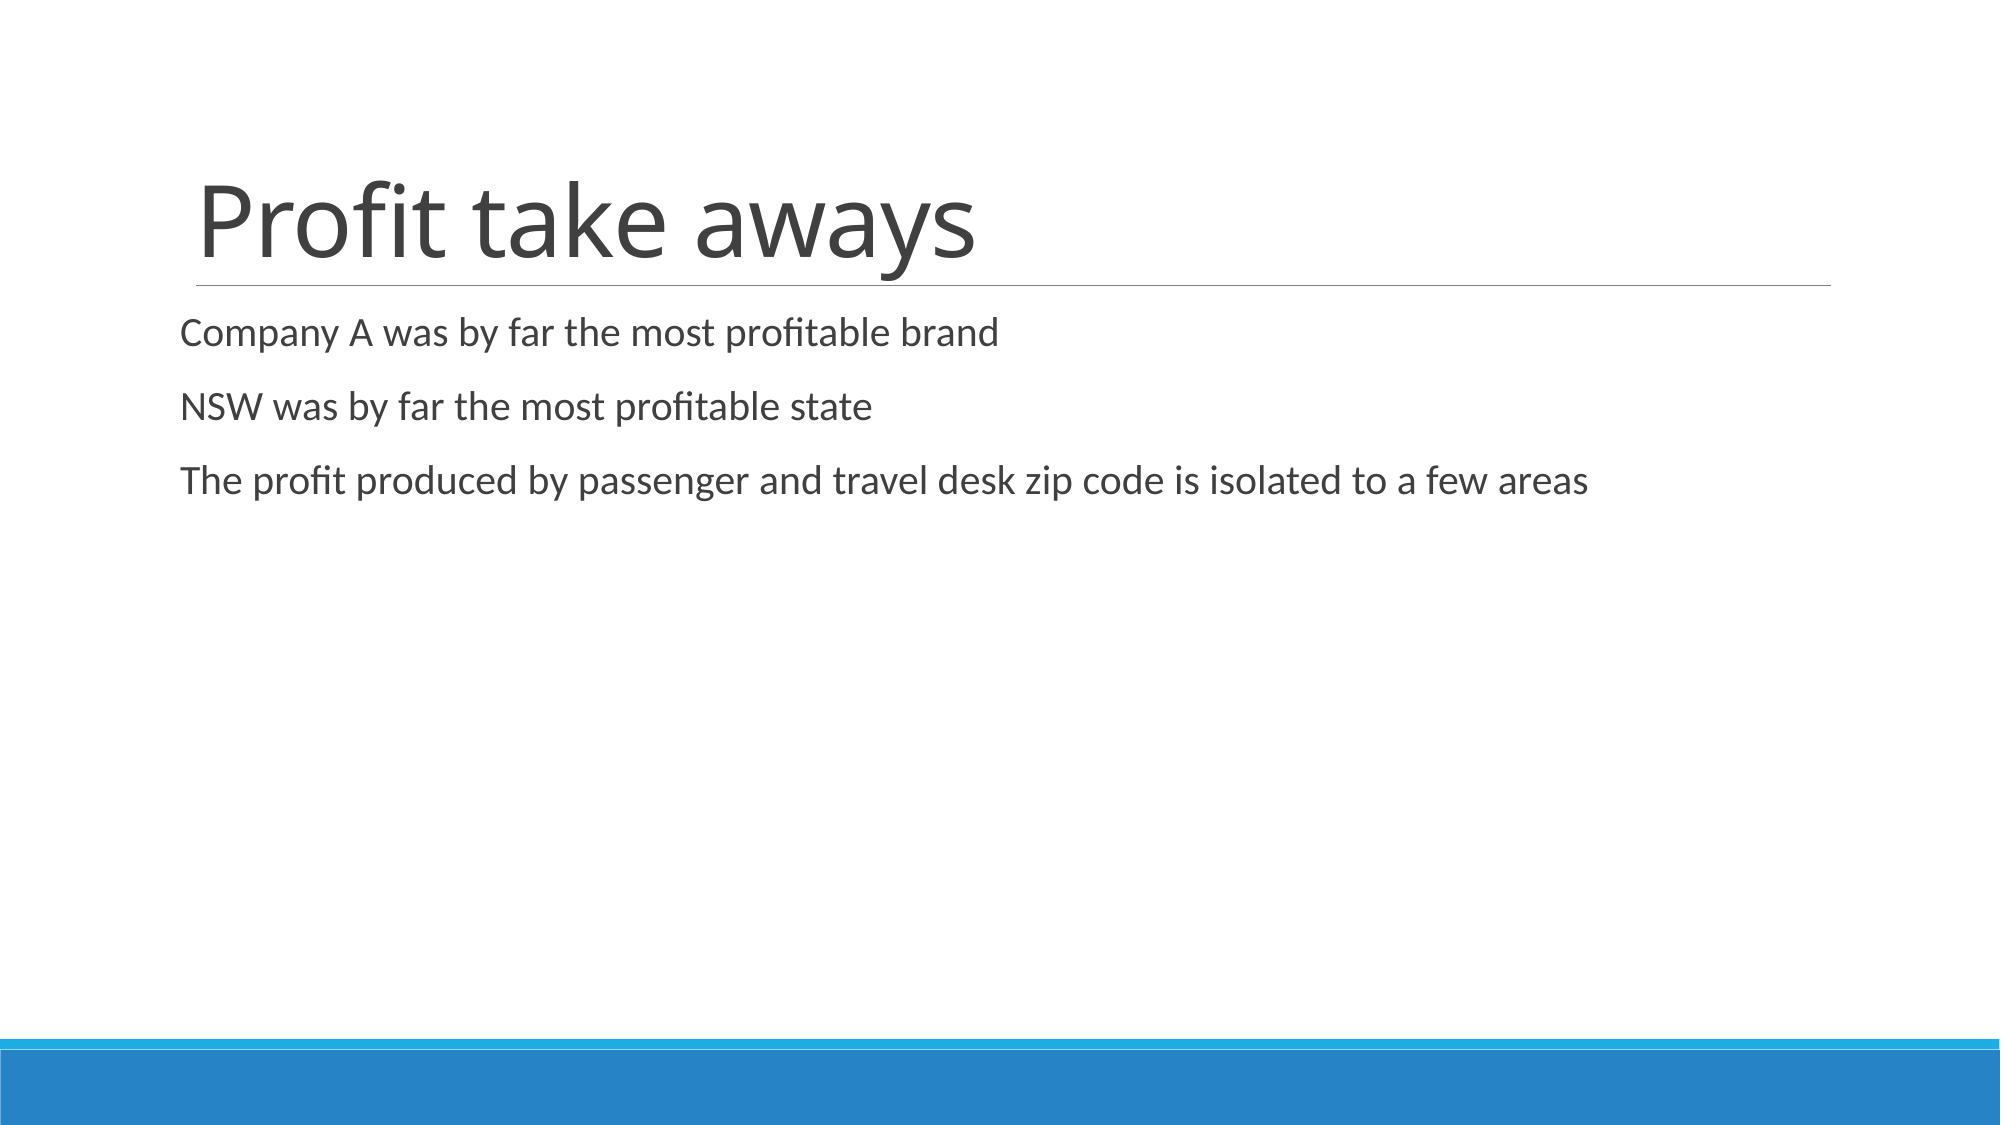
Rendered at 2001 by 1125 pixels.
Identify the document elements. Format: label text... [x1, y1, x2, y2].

title Profit take aways [180, 47, 1830, 285]
list Company A was by far the most profitable brand NSW was by far the most profitable state The profit produced by passenger and travel desk zip code is isolated to a few areas [180, 302, 1830, 963]
